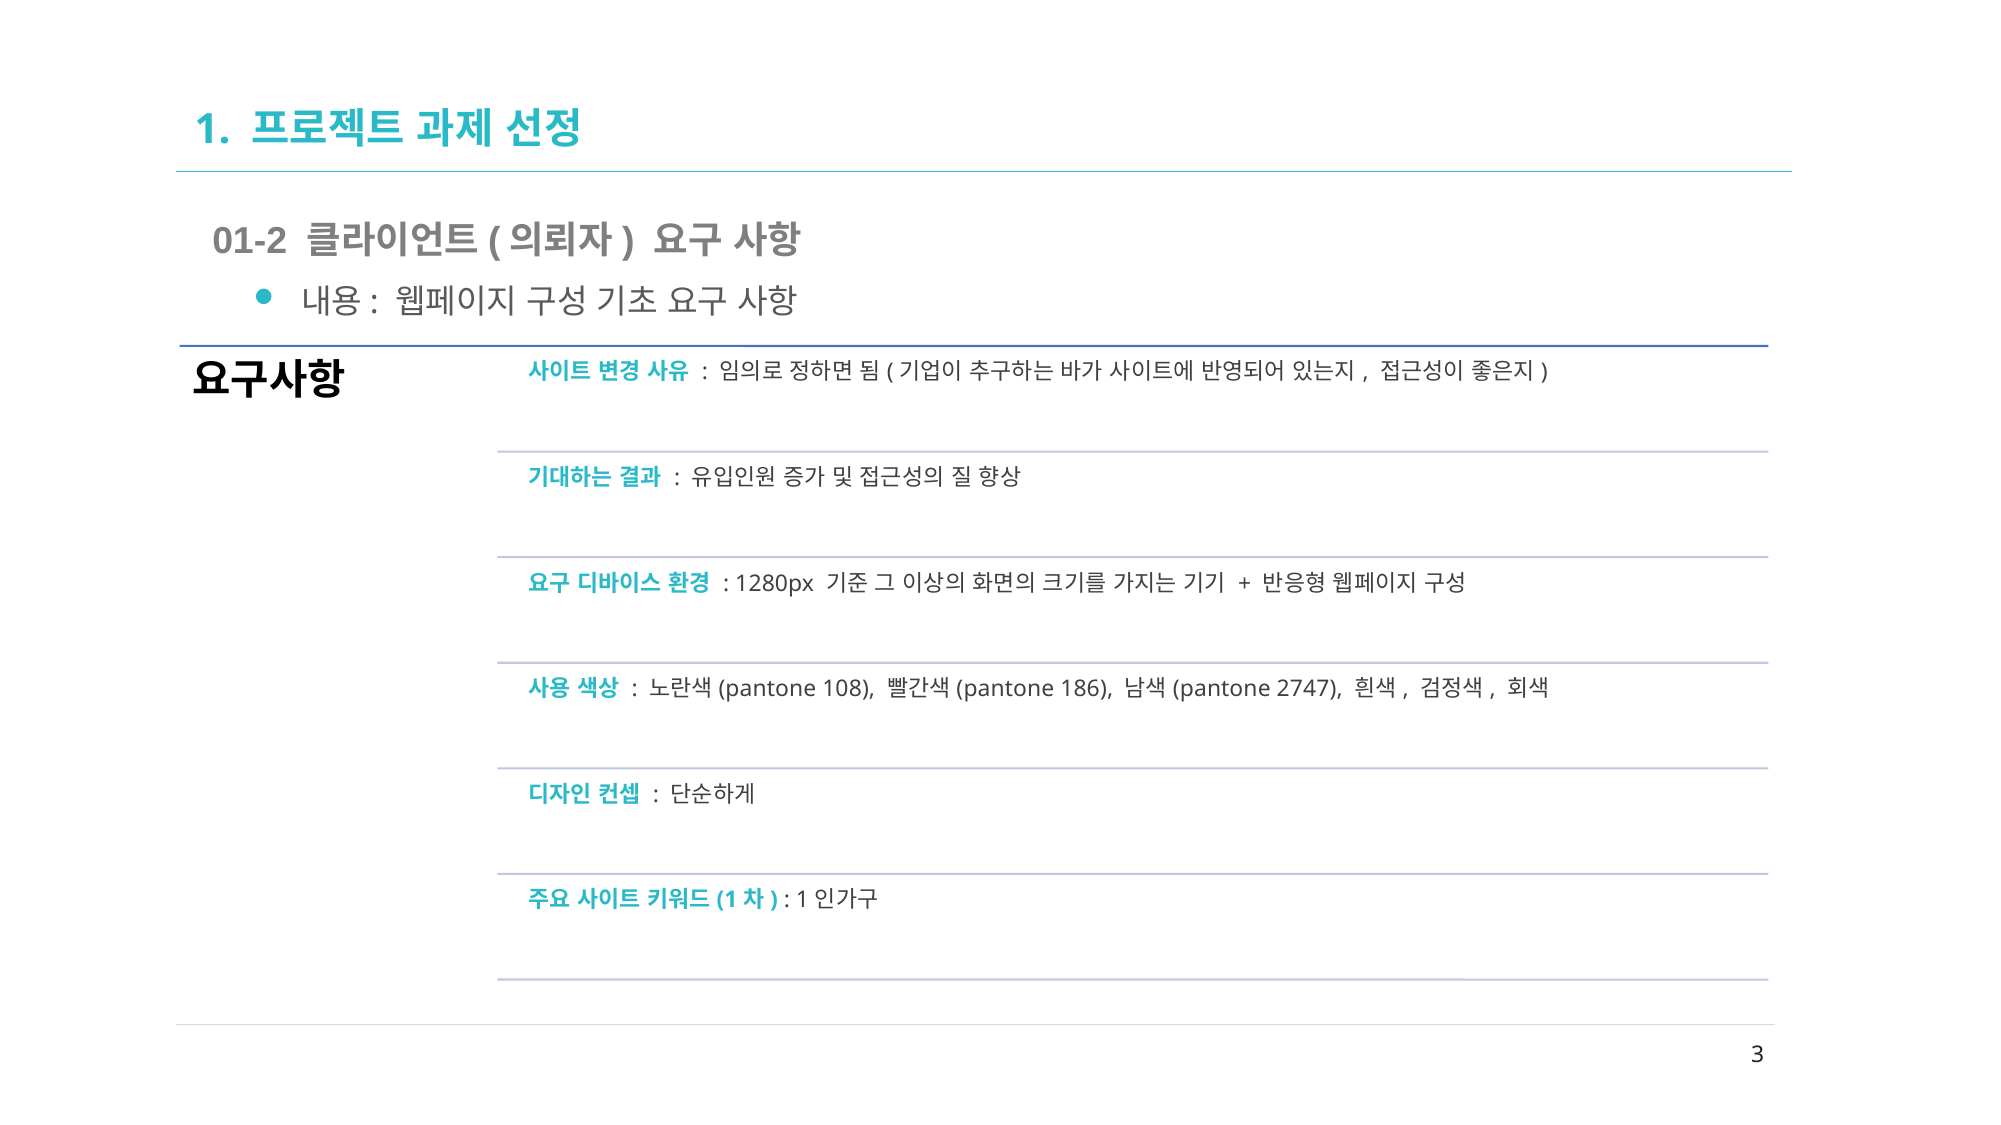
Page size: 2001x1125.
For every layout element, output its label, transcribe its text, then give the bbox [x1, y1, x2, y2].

list 내용: 웹페이지 구성 기초 요구 사항 [239, 277, 1797, 329]
title 1. 프로젝트 과제 선정 [179, 92, 1797, 167]
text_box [179, 345, 1769, 988]
slide_number 3 [1690, 1032, 1779, 1093]
subtitle 01-2 클라이언트(의뢰자) 요구 사항 [197, 208, 1797, 260]
